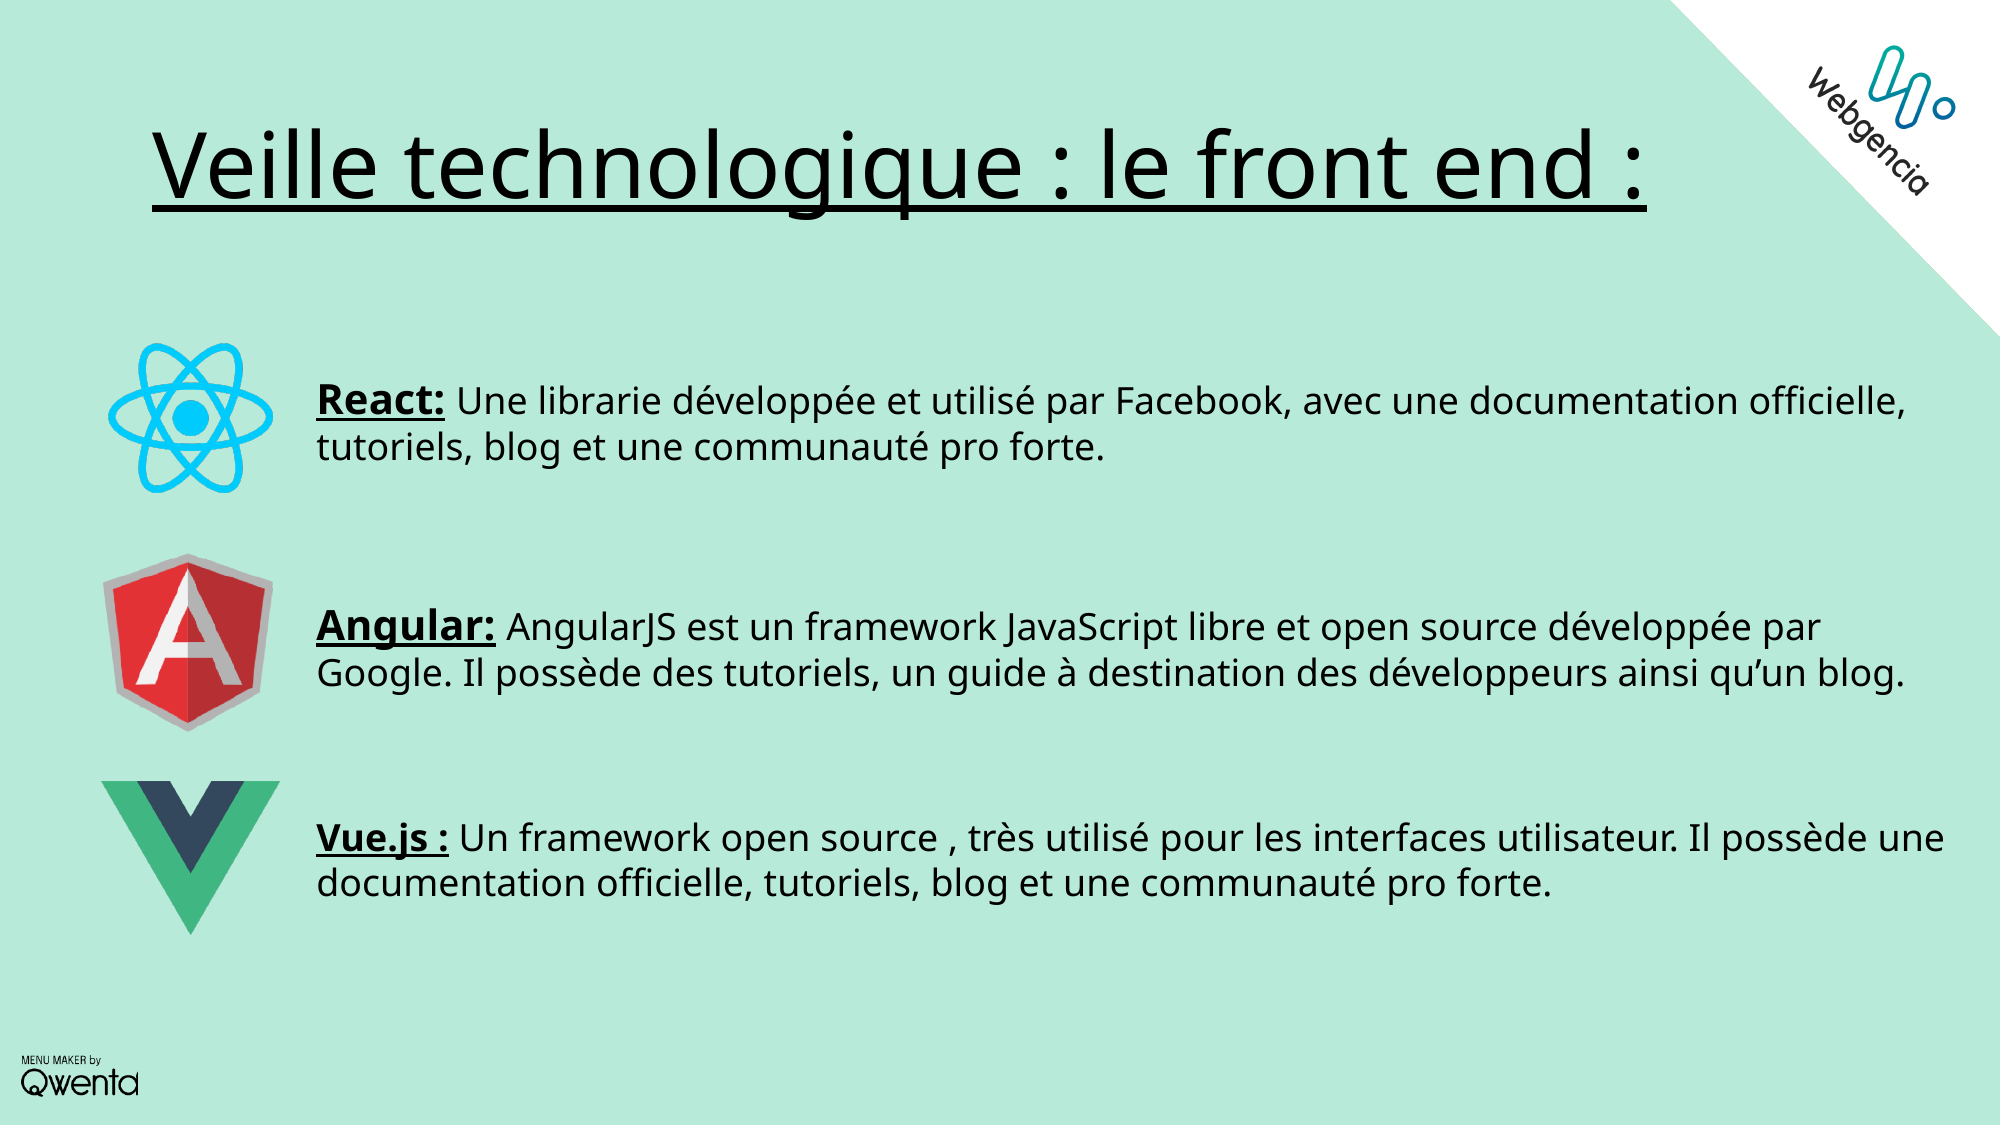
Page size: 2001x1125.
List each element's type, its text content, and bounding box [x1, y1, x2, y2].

picture [101, 549, 280, 739]
picture [101, 329, 280, 508]
text_box [1669, 0, 2000, 338]
text_box React: Une librarie développée et utilisé par Facebook, avec une documentation officielle, tutoriels, blog et une communauté pro forte. [301, 365, 1976, 476]
picture [101, 781, 280, 935]
picture [20, 1055, 138, 1097]
text_box Angular: AngularJS est un framework JavaScript libre et open source développée par Google. Il possède des tutoriels, un guide à destination des développeurs ainsi qu’un blog. [301, 591, 1976, 701]
text_box Vue.js : Un framework open source , très utilisé pour les interfaces utilisateur. Il possède une documentation officielle, tutoriels, blog et une communauté pro forte. [301, 806, 1976, 912]
title Veille technologique : le front end : [137, 59, 1863, 278]
picture [1786, 4, 1995, 214]
